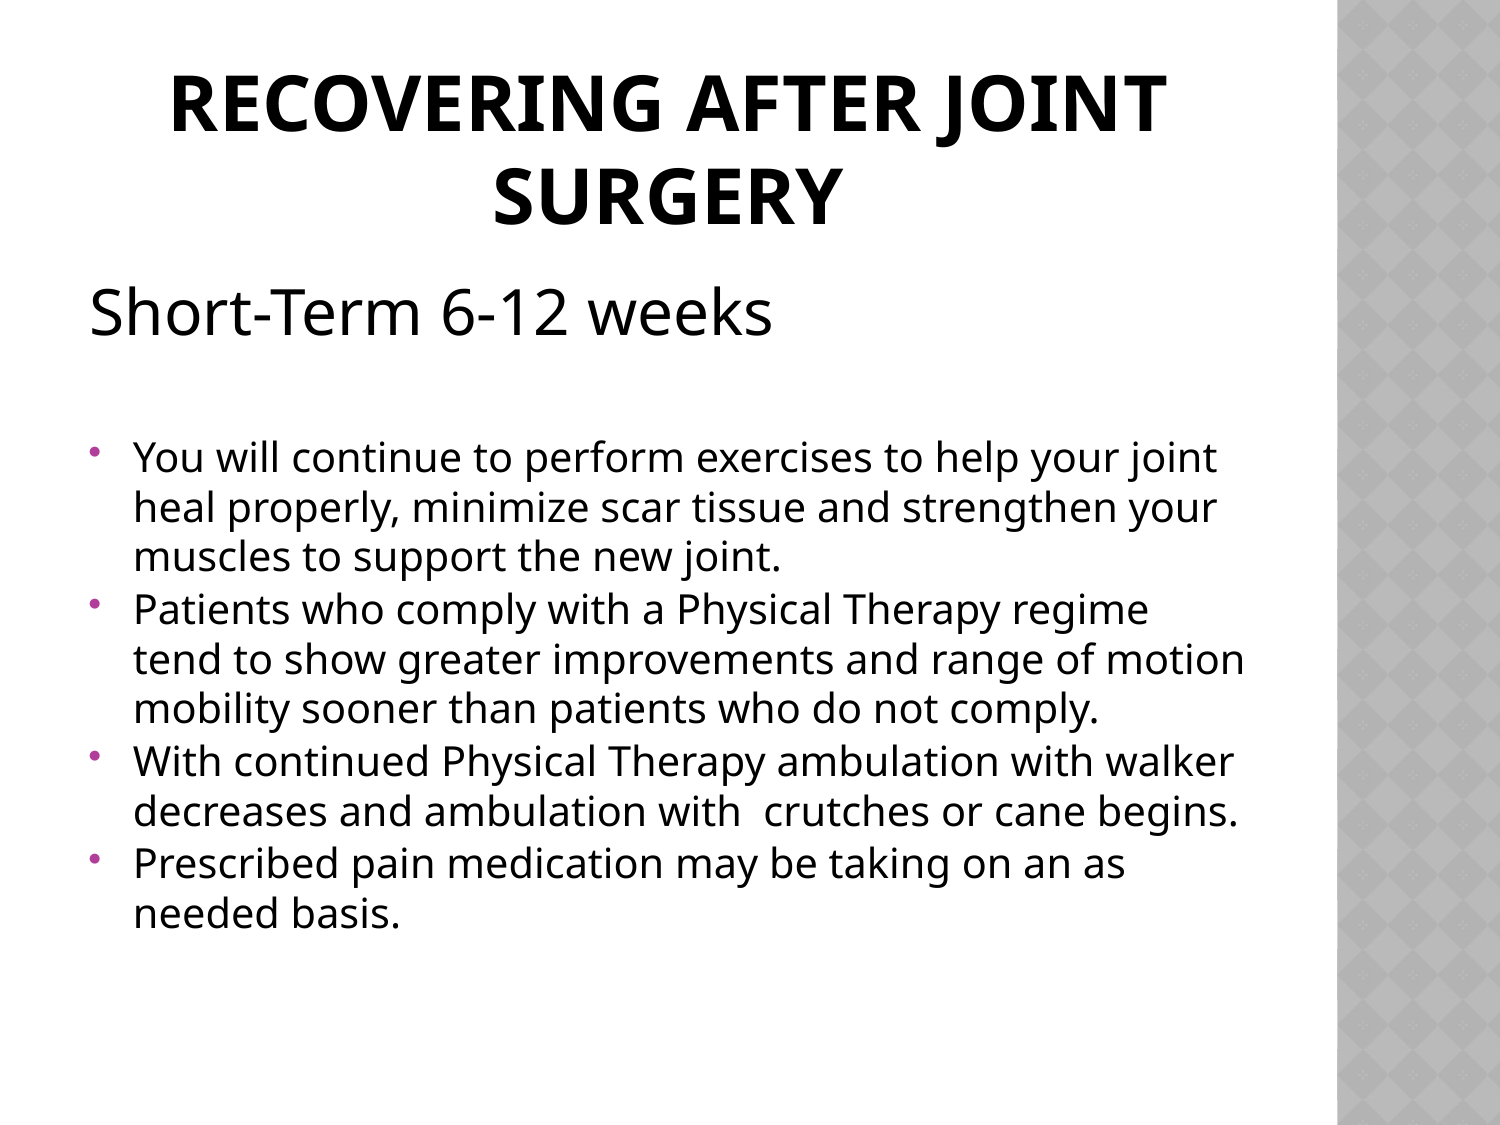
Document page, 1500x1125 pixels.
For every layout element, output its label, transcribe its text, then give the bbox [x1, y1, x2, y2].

title Recovering after joint surgery [75, 52, 1263, 240]
list Short-Term 6-12 weeks You will continue to perform exercises to help your joint heal properly, minimize scar tissue and strengthen your muscles to support the new joint. Patients who comply with a Physical Therapy regime tend to show greater improvements and range of motion mobility sooner than patients who do not comply. With continued Physical Therapy ambulation with walker decreases and ambulation with crutches or cane begins. Prescribed pain medication may be taking on an as needed basis. [75, 264, 1263, 1059]
